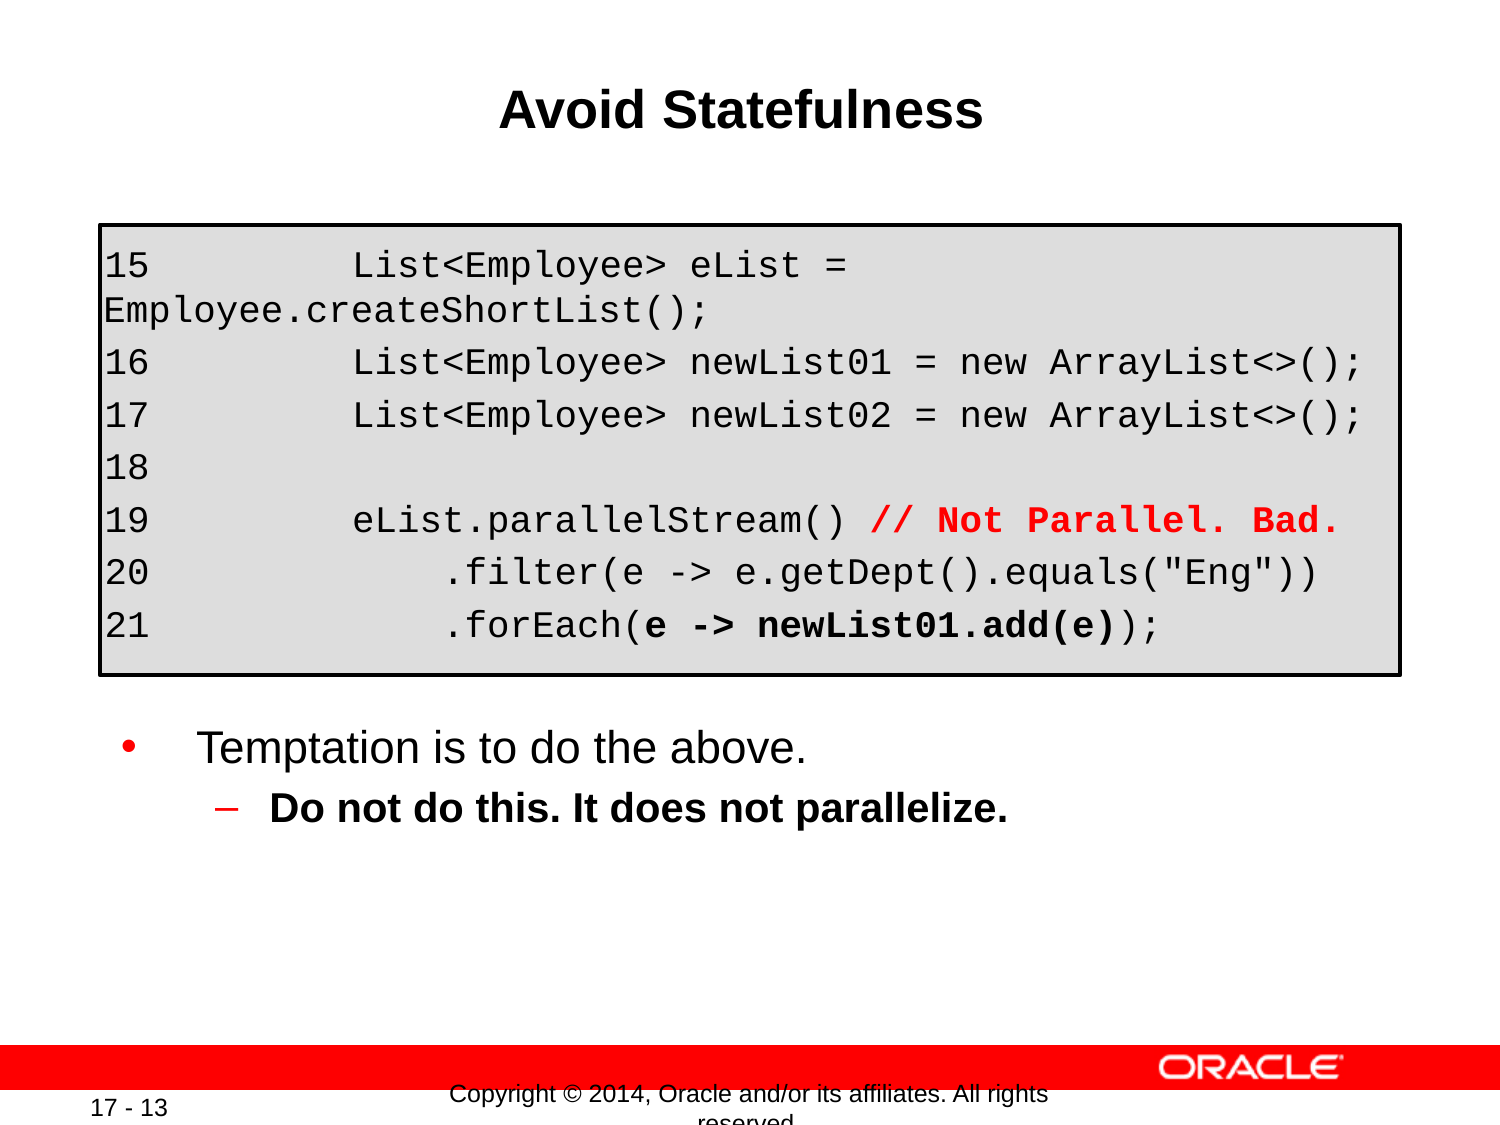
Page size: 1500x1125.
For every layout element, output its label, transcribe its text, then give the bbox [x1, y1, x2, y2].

text_box [99, 224, 1400, 675]
picture [0, 1045, 1500, 1090]
title Avoid Statefulness [99, 72, 1399, 216]
list 15 List<Employee> eList = Employee.createShortList(); 16 List<Employee> newList01 = new ArrayList<>(); 17 List<Employee> newList02 = new ArrayList<>(); 18 19 eList.parallelStream() // Not Parallel. Bad. 20 .filter(e -> e.getDept().equals("Eng")) 21 .forEach(e -> newList01.add(e)); Temptation is to do the above. Do not do this. It does not parallelize. [99, 237, 1399, 860]
